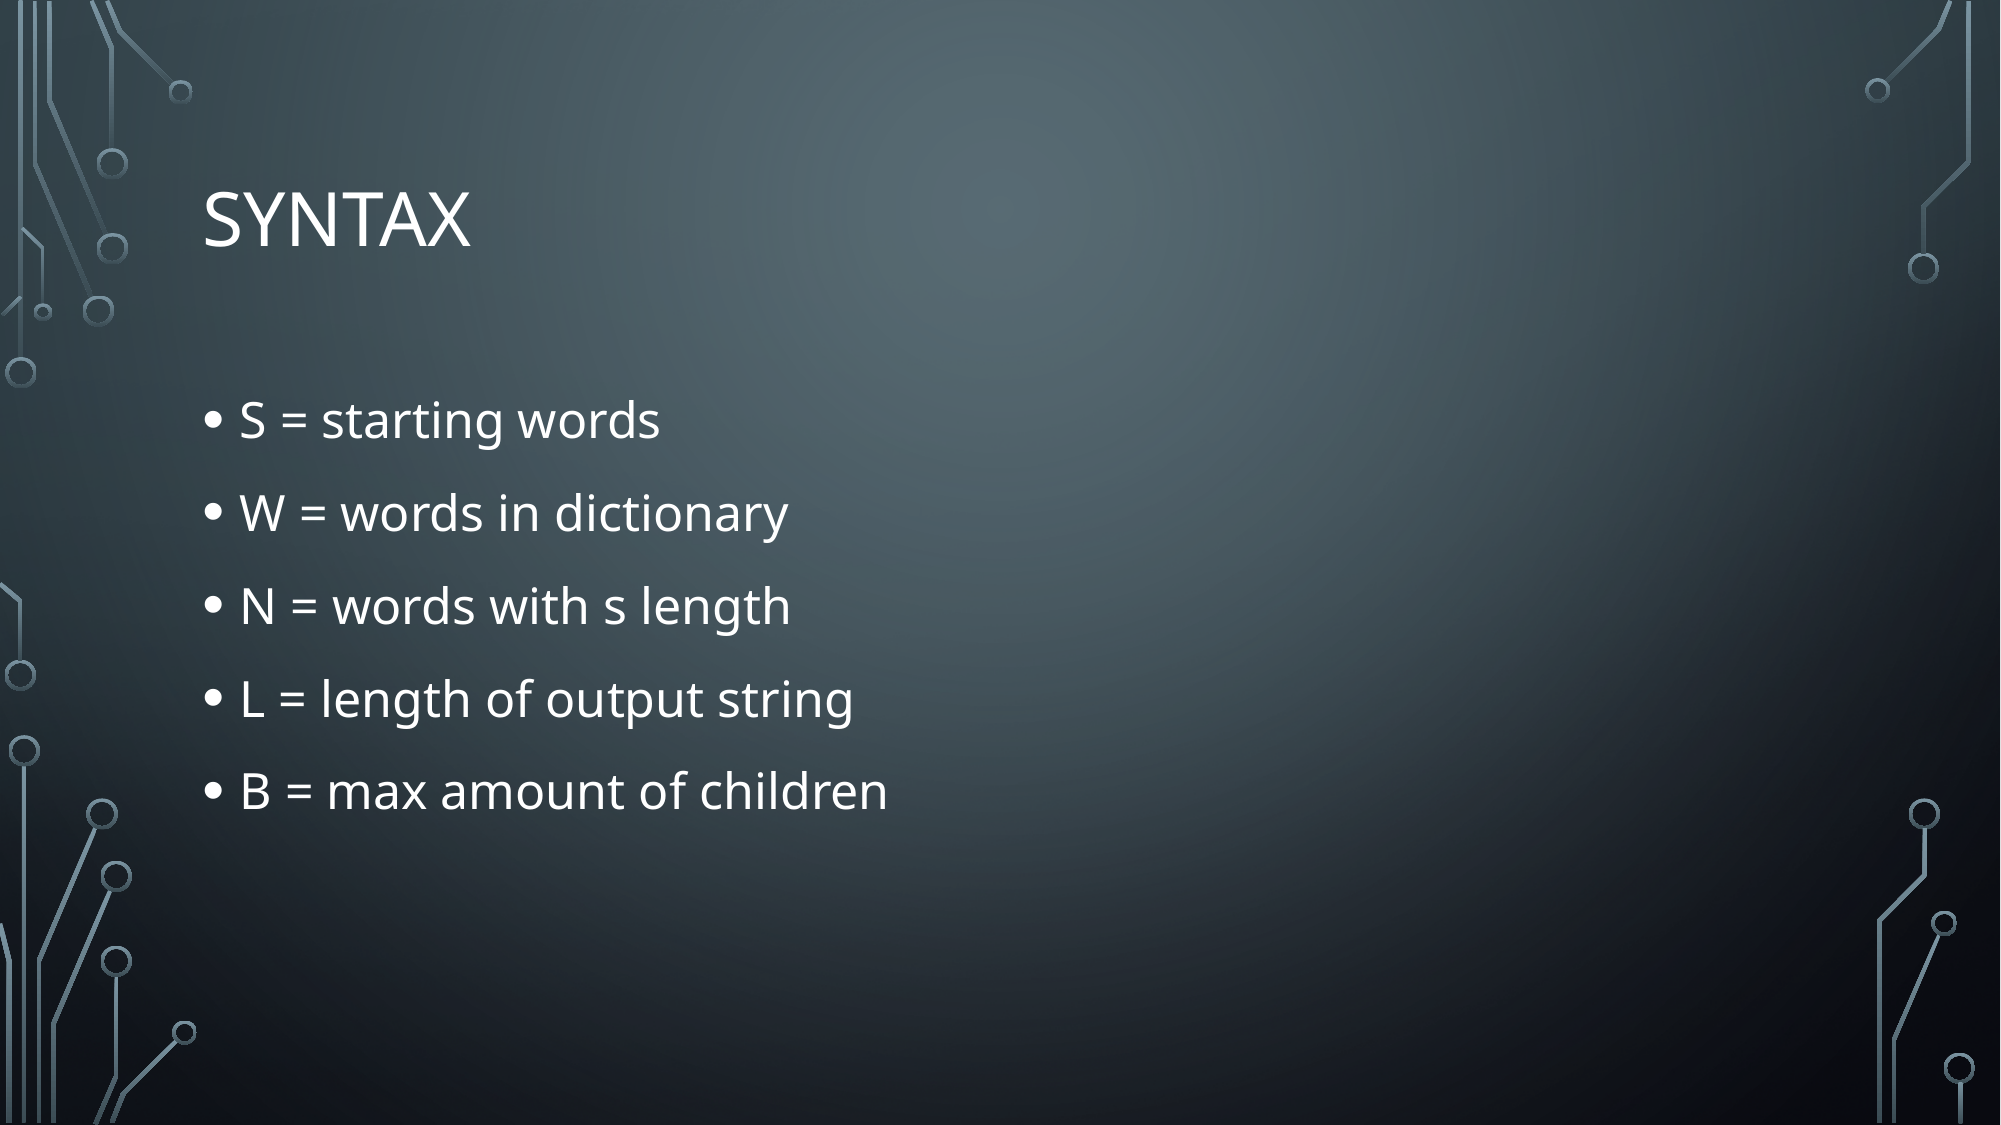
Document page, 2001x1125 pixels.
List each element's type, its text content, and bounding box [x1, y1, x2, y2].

list S = starting words W = words in dictionary N = words with s length L = length of output string B = max amount of children [187, 369, 1813, 950]
title Syntax [187, 101, 1813, 344]
